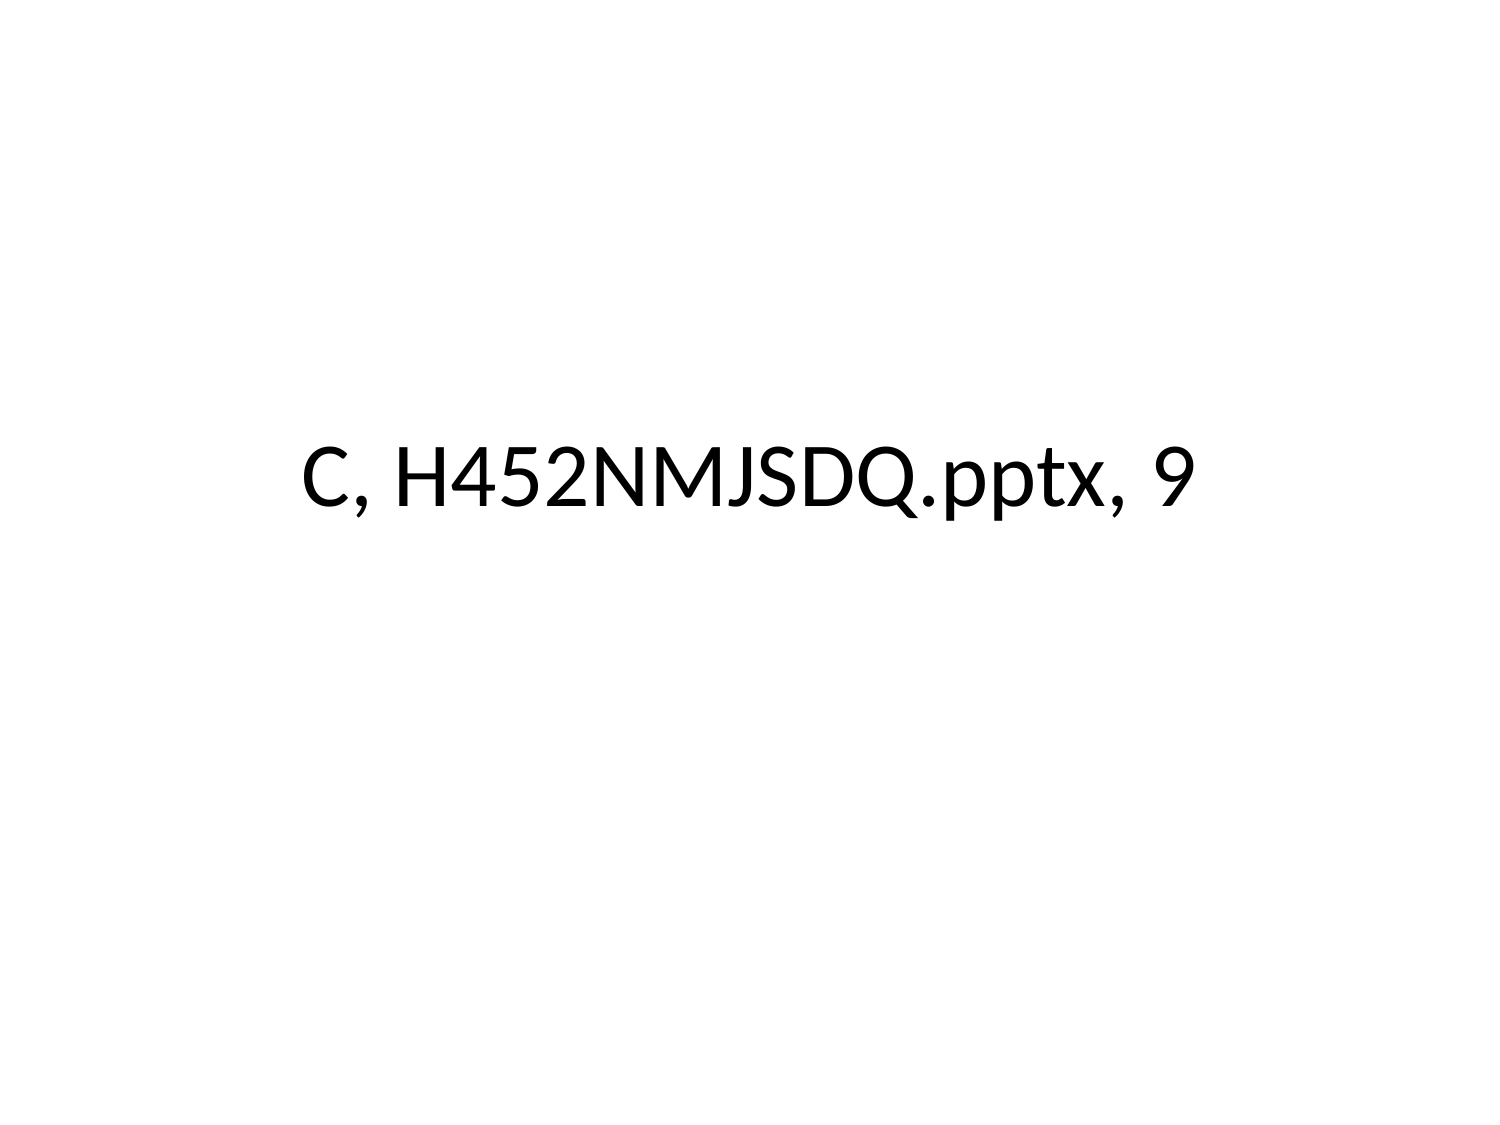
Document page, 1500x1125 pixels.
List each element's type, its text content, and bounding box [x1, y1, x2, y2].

title C, H452NMJSDQ.pptx, 9 [112, 349, 1388, 591]
